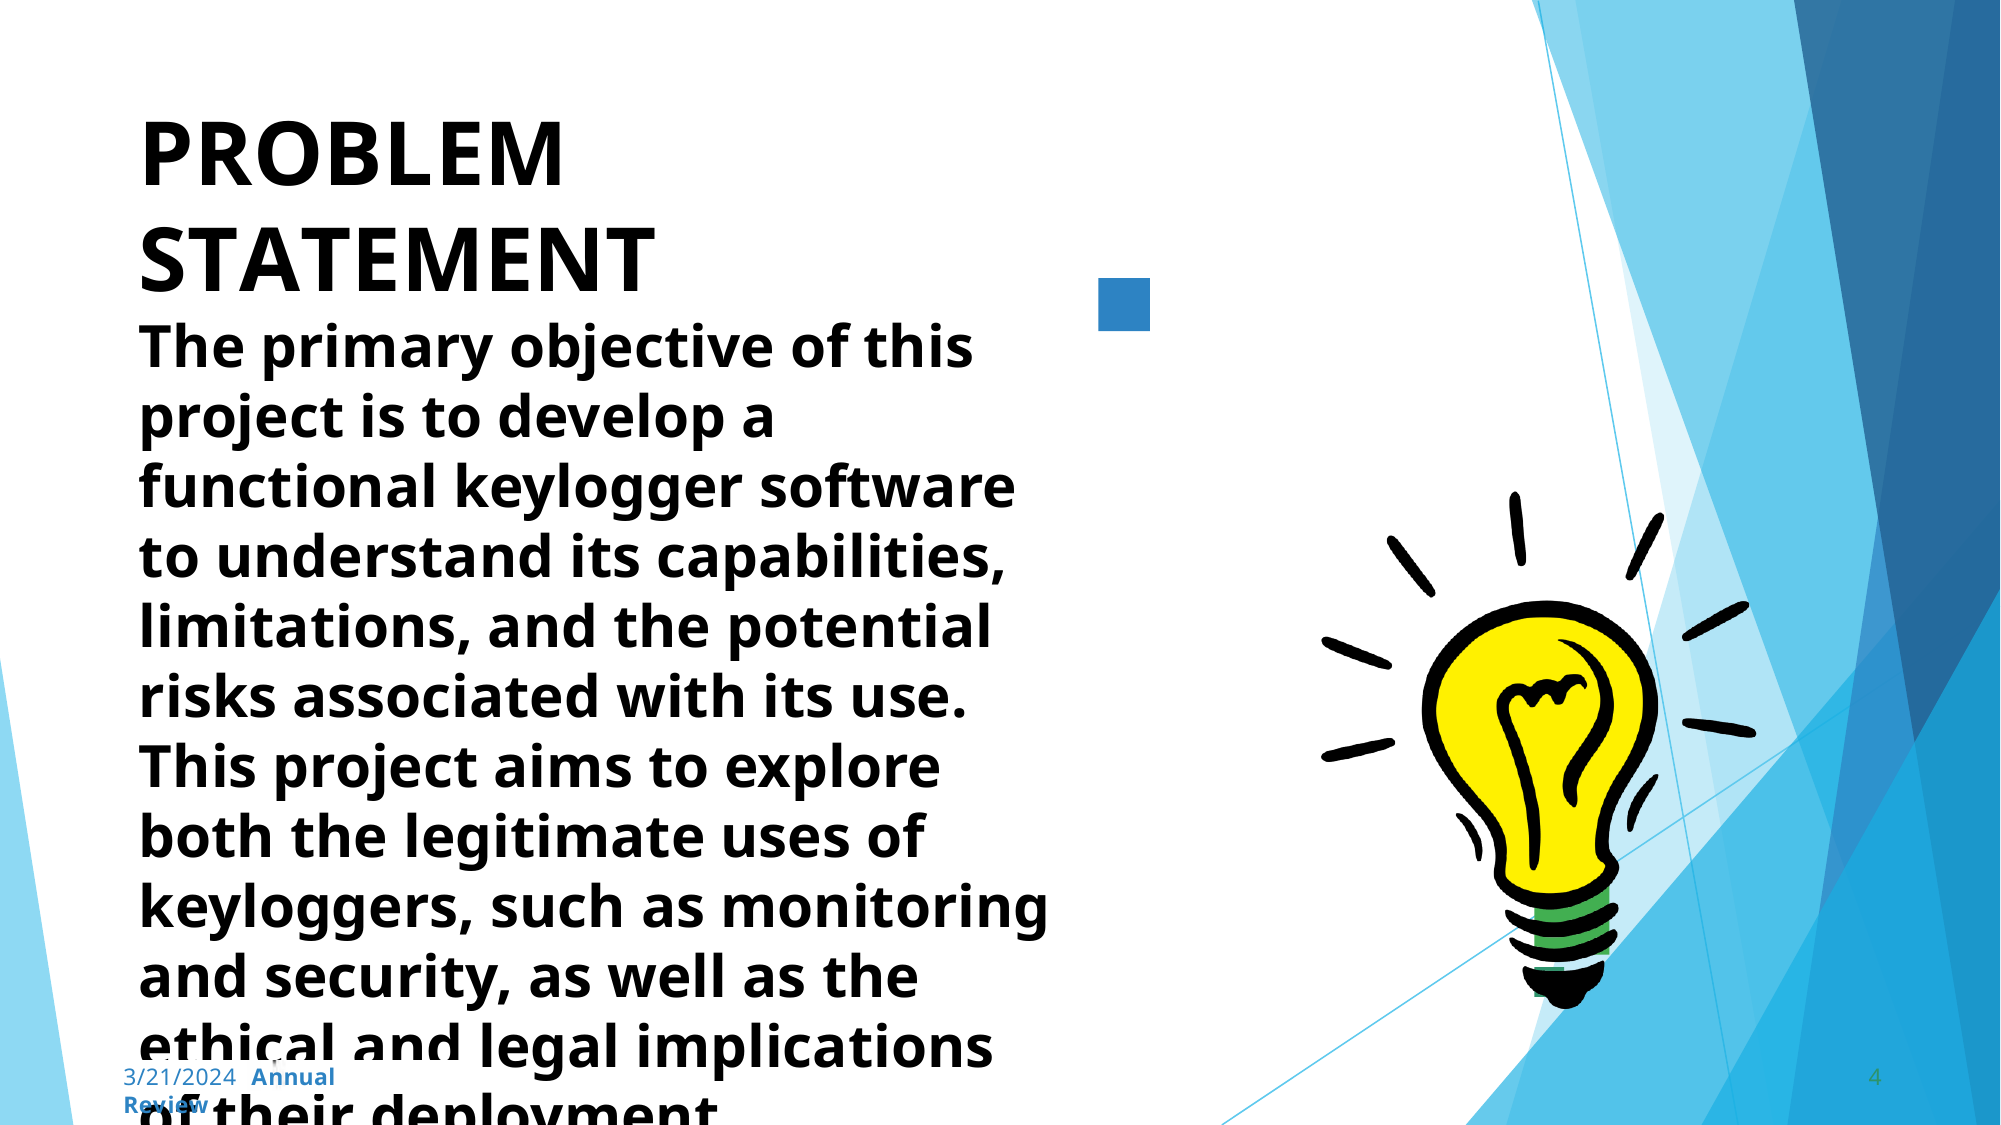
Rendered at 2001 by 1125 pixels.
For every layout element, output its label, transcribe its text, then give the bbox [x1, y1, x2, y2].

text_box [1098, 278, 1150, 332]
title PROBLEM STATEMENT The primary objective of this project is to develop a functional keylogger software to understand its capabilities, limitations, and the potential risks associated with its use. This project aims to explore both the legitimate uses of keyloggers, such as monitoring and security, as well as the ethical and legal implications of their deployment. [136, 94, 1062, 1125]
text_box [1310, 480, 1765, 1016]
text_box 3/21/2024 Annual Review [121, 1103, 417, 1118]
slide_number 4 [1862, 1061, 1888, 1125]
picture [110, 1060, 463, 1094]
